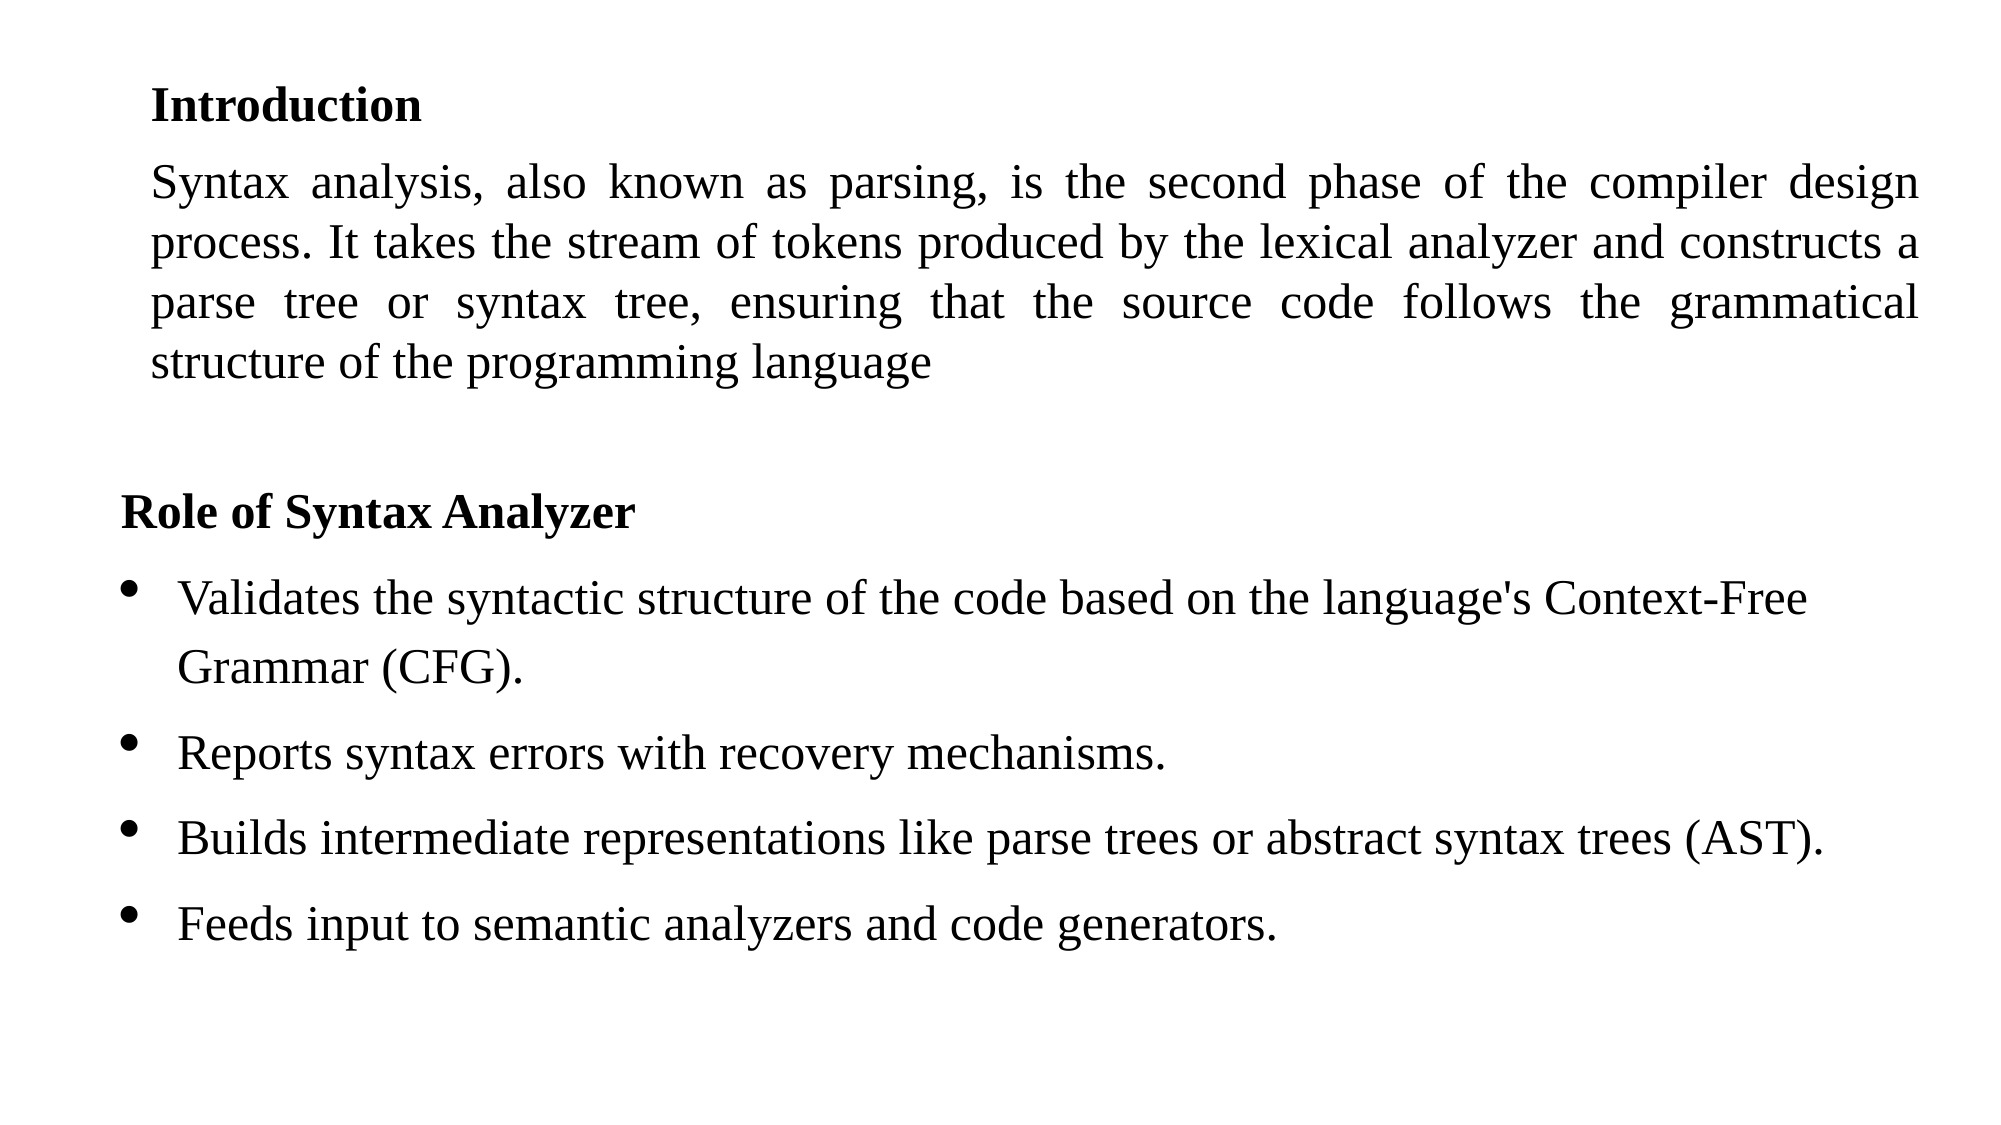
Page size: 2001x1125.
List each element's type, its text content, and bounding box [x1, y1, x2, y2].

text_box Introduction Syntax analysis, also known as parsing, is the second phase of the compiler design process. It takes the stream of tokens produced by the lexical analyzer and constructs a parse tree or syntax tree, ensuring that the source code follows the grammatical structure of the programming language [135, 55, 1936, 396]
text_box Role of Syntax Analyzer Validates the syntactic structure of the code based on the language's Context-Free Grammar (CFG). Reports syntax errors with recovery mechanisms. Builds intermediate representations like parse trees or abstract syntax trees (AST). Feeds input to semantic analyzers and code generators. [106, 462, 1950, 958]
